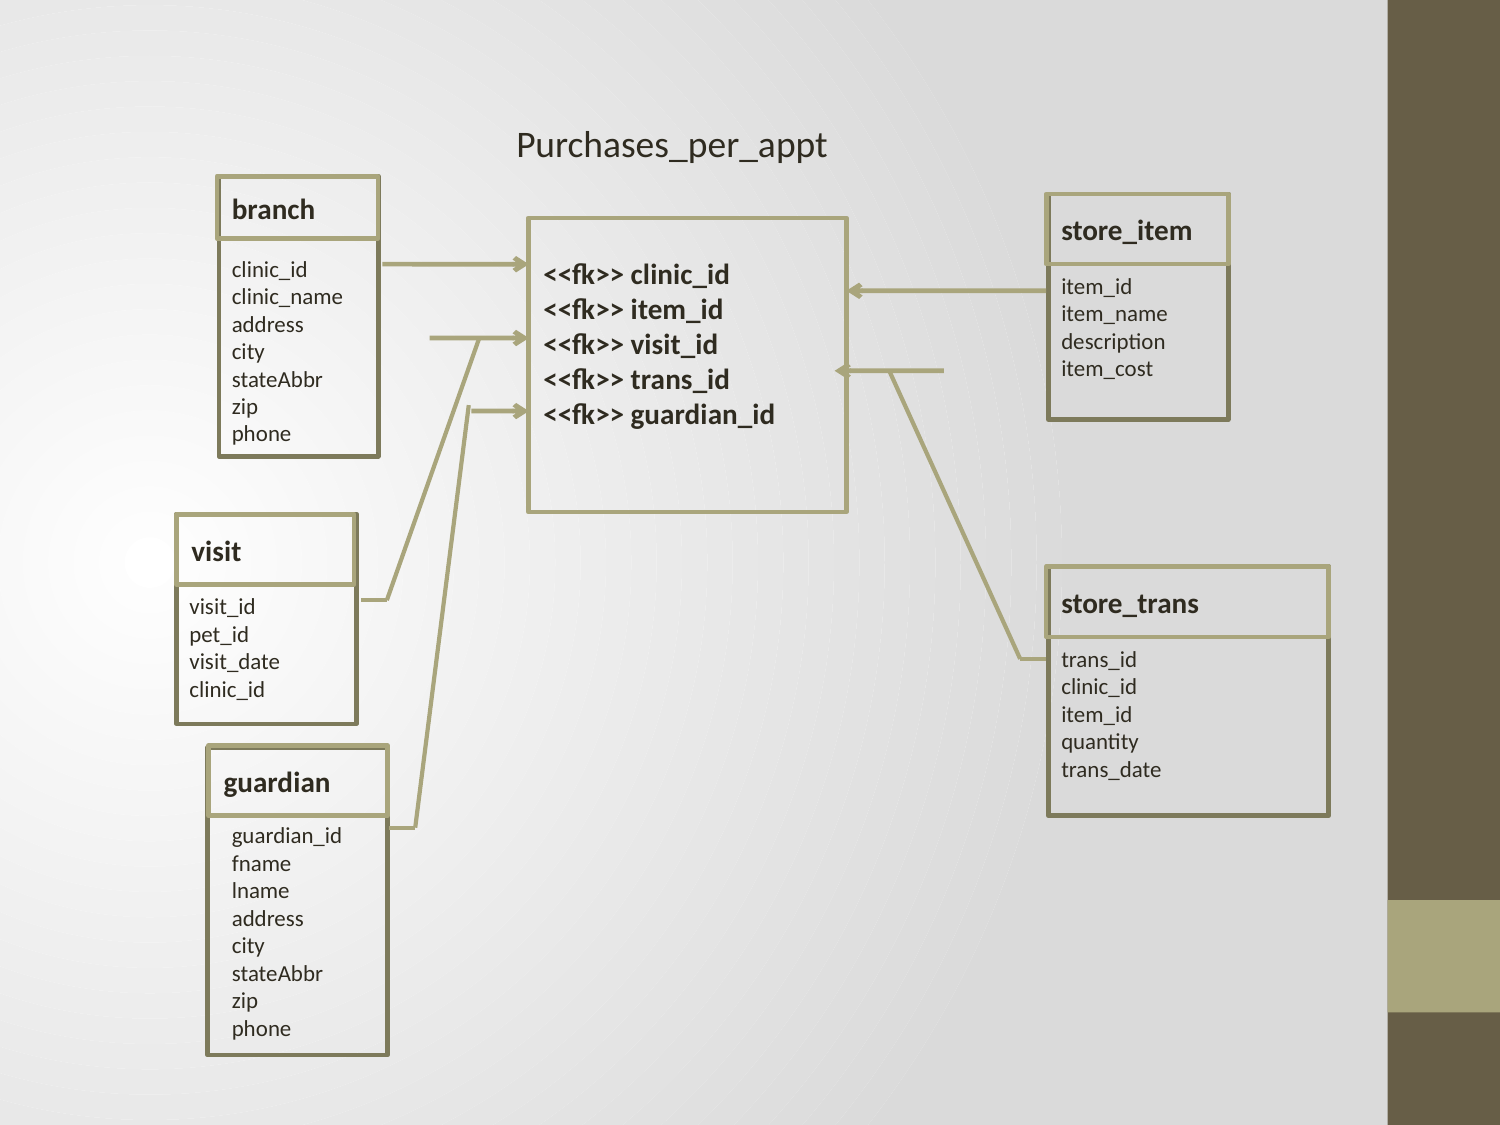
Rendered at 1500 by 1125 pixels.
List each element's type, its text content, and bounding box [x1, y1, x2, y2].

text_box [479, 403, 529, 419]
text_box visit_id pet_id visit_date clinic_id [174, 584, 355, 710]
text_box branch [215, 174, 380, 240]
text_box [174, 512, 358, 726]
text_box visit [174, 512, 356, 587]
text_box clinic_id clinic_name address city stateAbbr zip phone [216, 246, 377, 454]
text_box [1046, 266, 1230, 422]
text_box guardian_id fname lname address city stateAbbr zip phone [216, 813, 397, 1049]
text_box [414, 404, 470, 829]
text_box [1046, 639, 1331, 818]
text_box store_trans [1044, 565, 1331, 639]
text_box [480, 330, 529, 346]
text_box store_item [1044, 192, 1230, 266]
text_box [943, 370, 1021, 660]
text_box <<fk>> clinic_id <<fk>> item_id <<fk>> visit_id <<fk>> trans_id <<fk>> guardian_id [526, 216, 848, 514]
text_box trans_id clinic_id item_id quantity trans_date [1046, 636, 1313, 790]
text_box Purchases_per_appt [501, 113, 847, 173]
text_box [206, 818, 390, 1057]
text_box [846, 283, 1047, 298]
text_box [386, 337, 431, 601]
text_box item_id item_name description item_cost [1046, 264, 1226, 389]
text_box guardian [206, 743, 390, 818]
text_box [217, 240, 380, 458]
